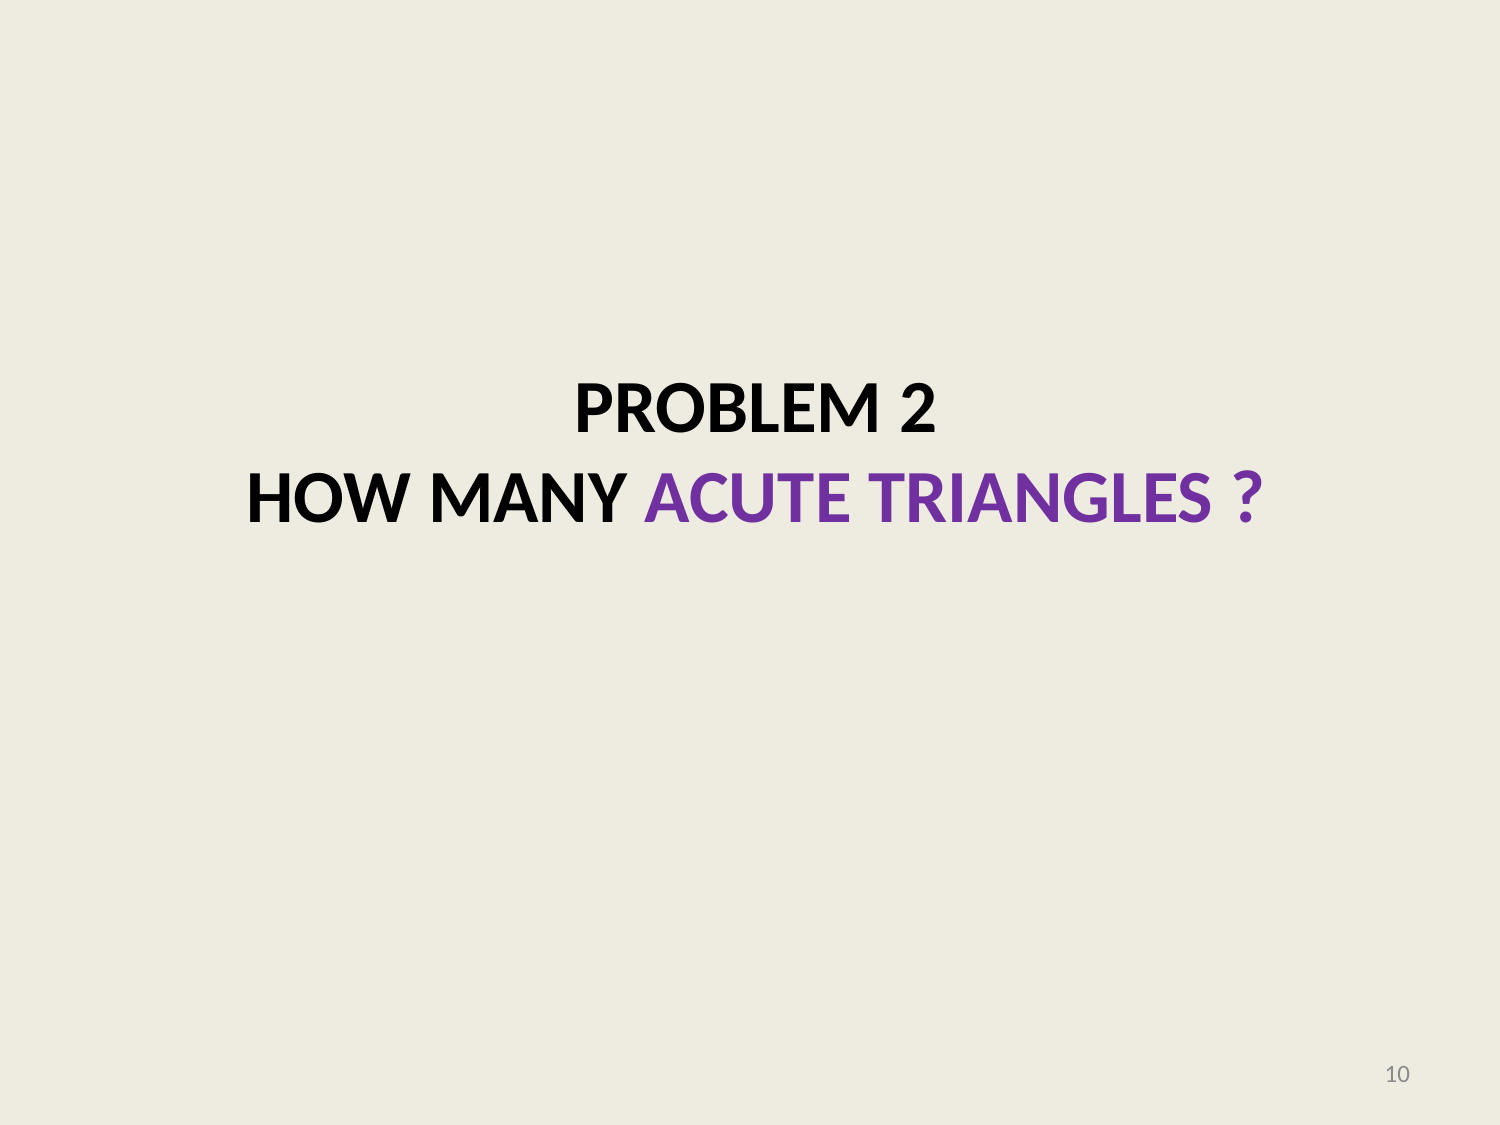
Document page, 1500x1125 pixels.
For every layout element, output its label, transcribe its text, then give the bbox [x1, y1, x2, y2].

title problem 2 How many Acute Triangles ? [118, 350, 1394, 574]
slide_number 10 [1074, 1042, 1425, 1103]
